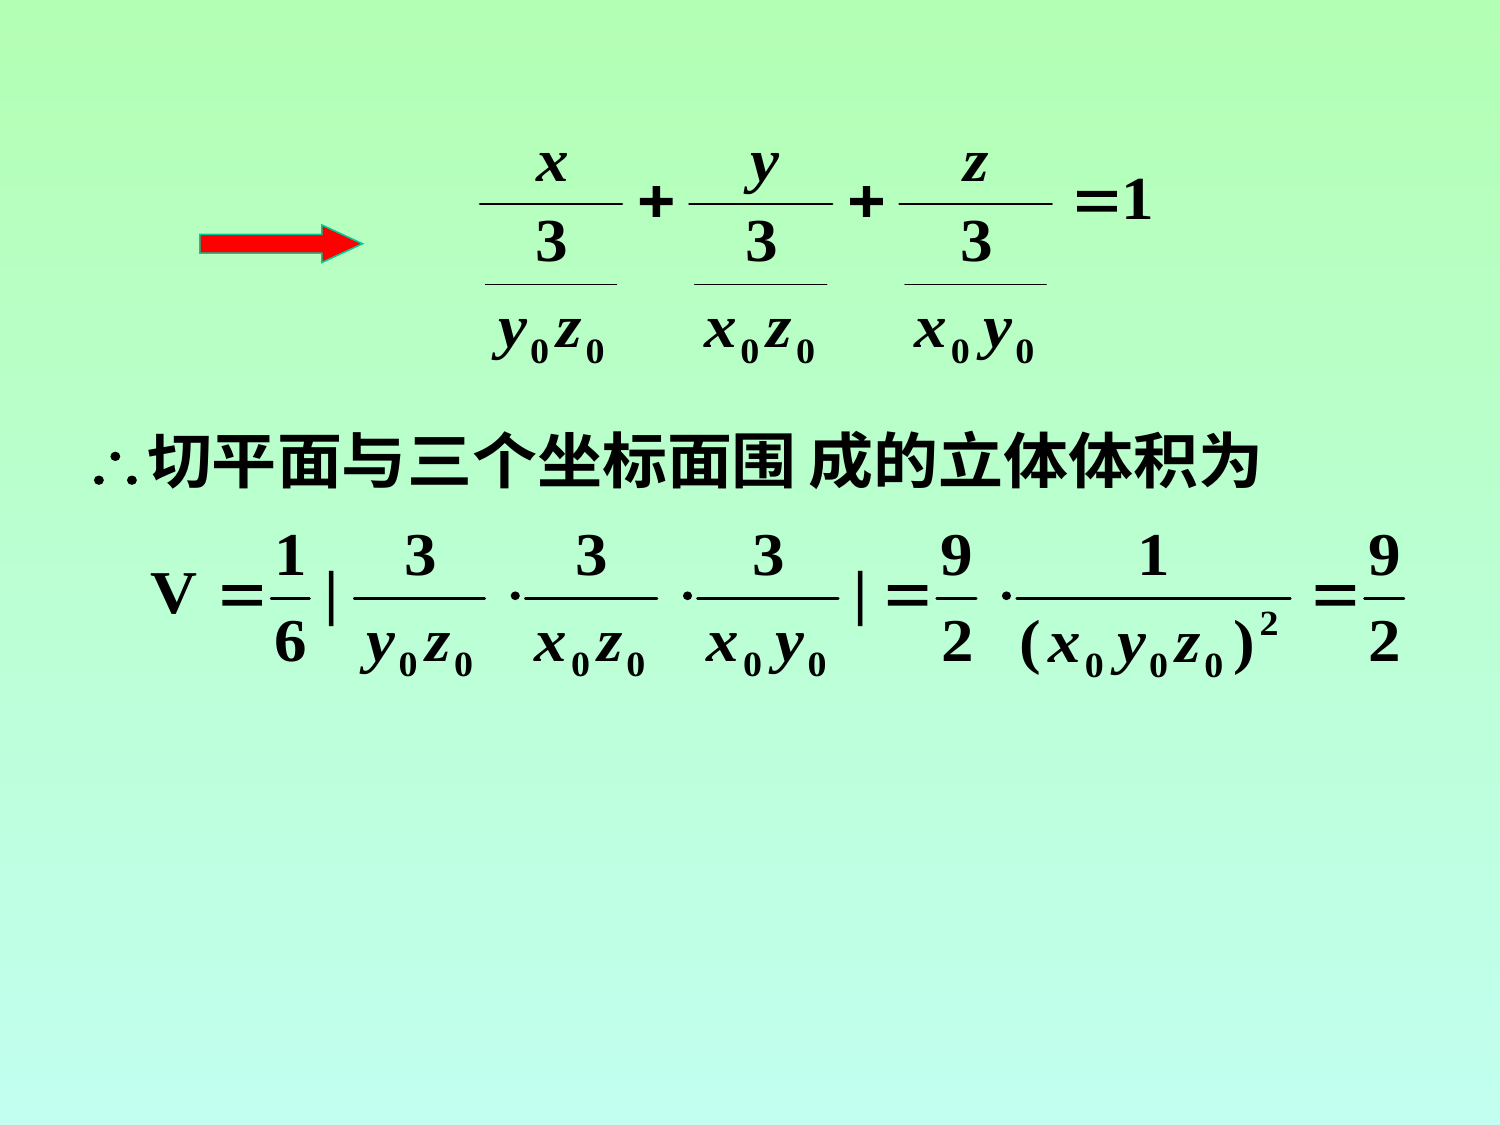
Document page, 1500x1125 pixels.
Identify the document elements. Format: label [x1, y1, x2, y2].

text_box [87, 424, 1416, 689]
text_box [387, 122, 1161, 378]
text_box [199, 224, 363, 263]
